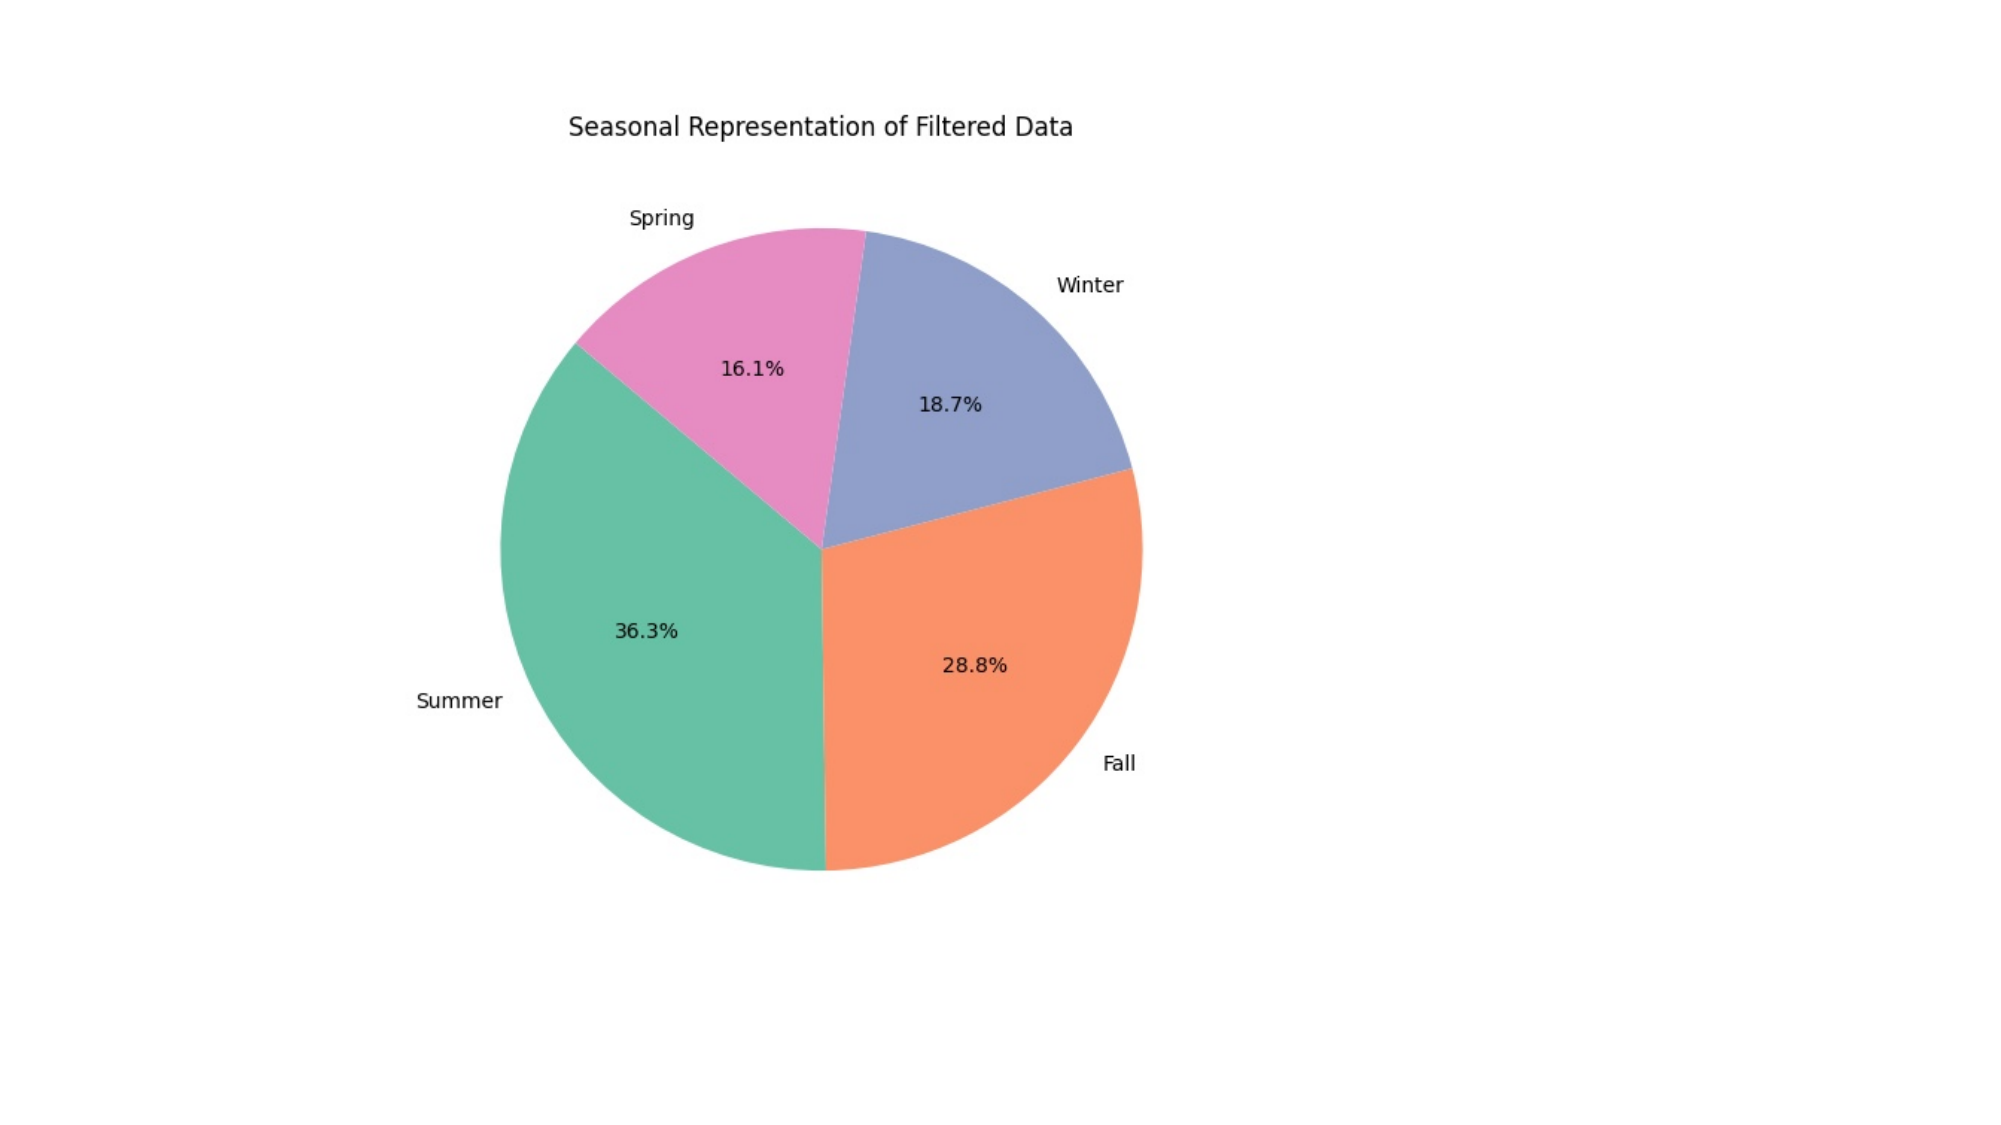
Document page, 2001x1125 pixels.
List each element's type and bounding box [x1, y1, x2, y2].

list [311, 98, 1909, 988]
